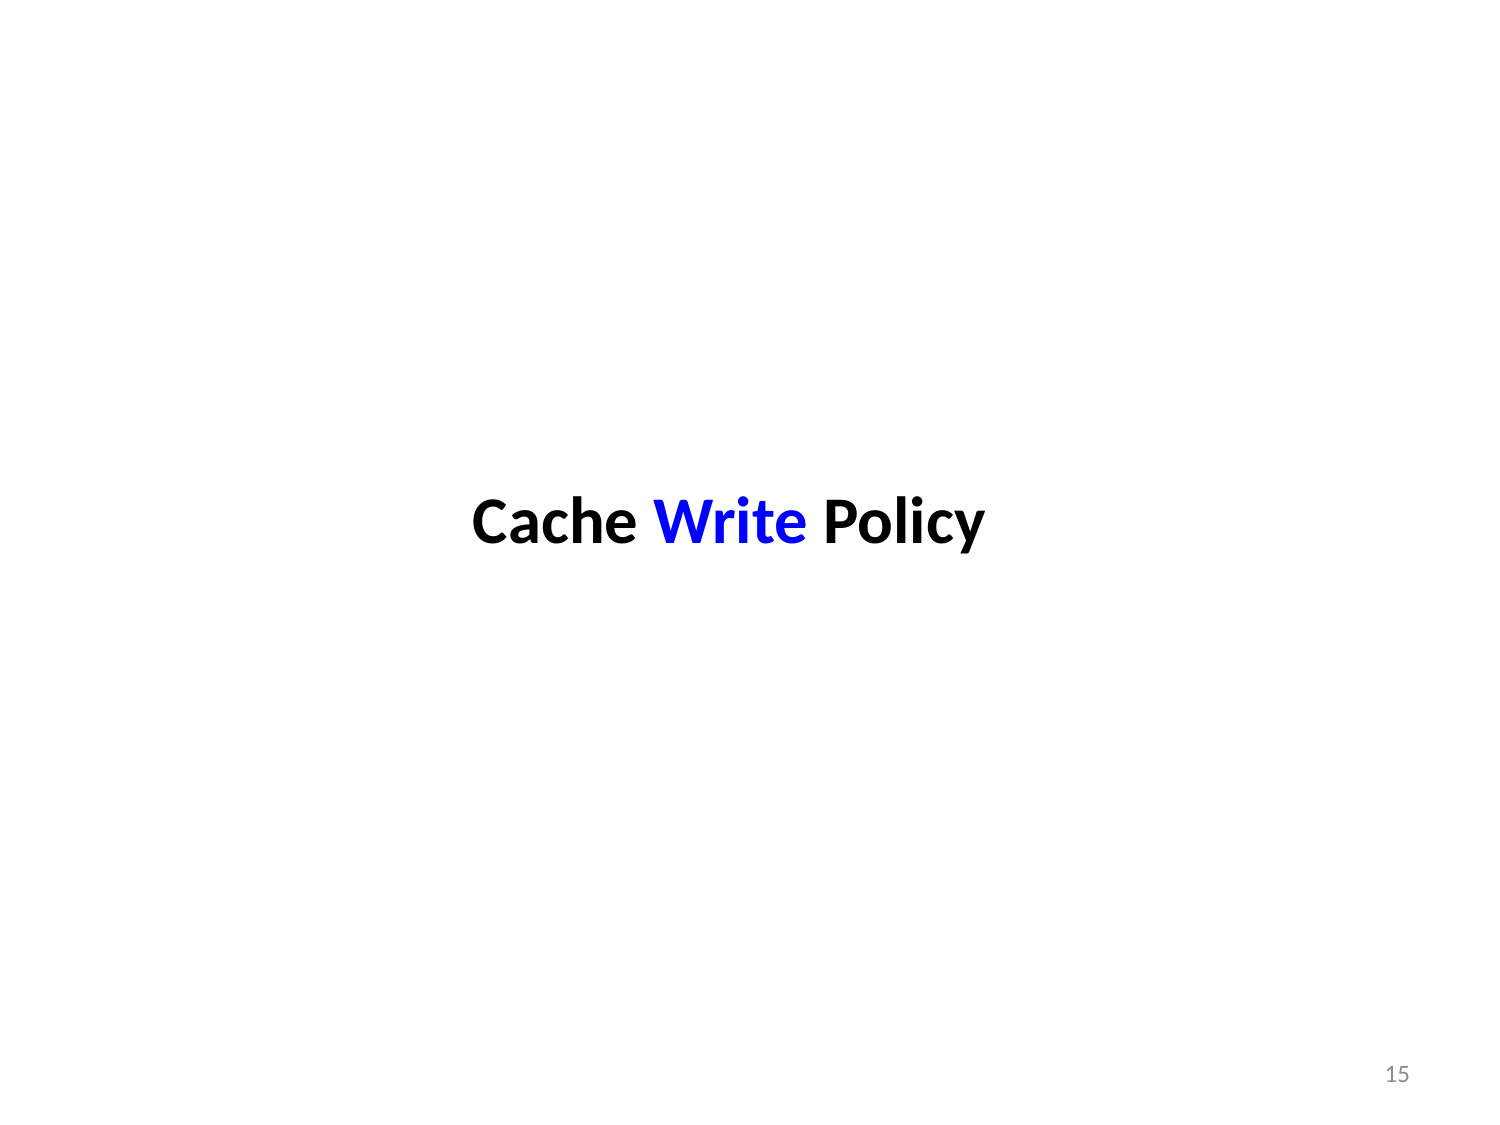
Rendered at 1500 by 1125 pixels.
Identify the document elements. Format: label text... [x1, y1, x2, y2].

list Cache Write Policy [160, 469, 1298, 948]
slide_number 15 [1074, 1042, 1425, 1103]
